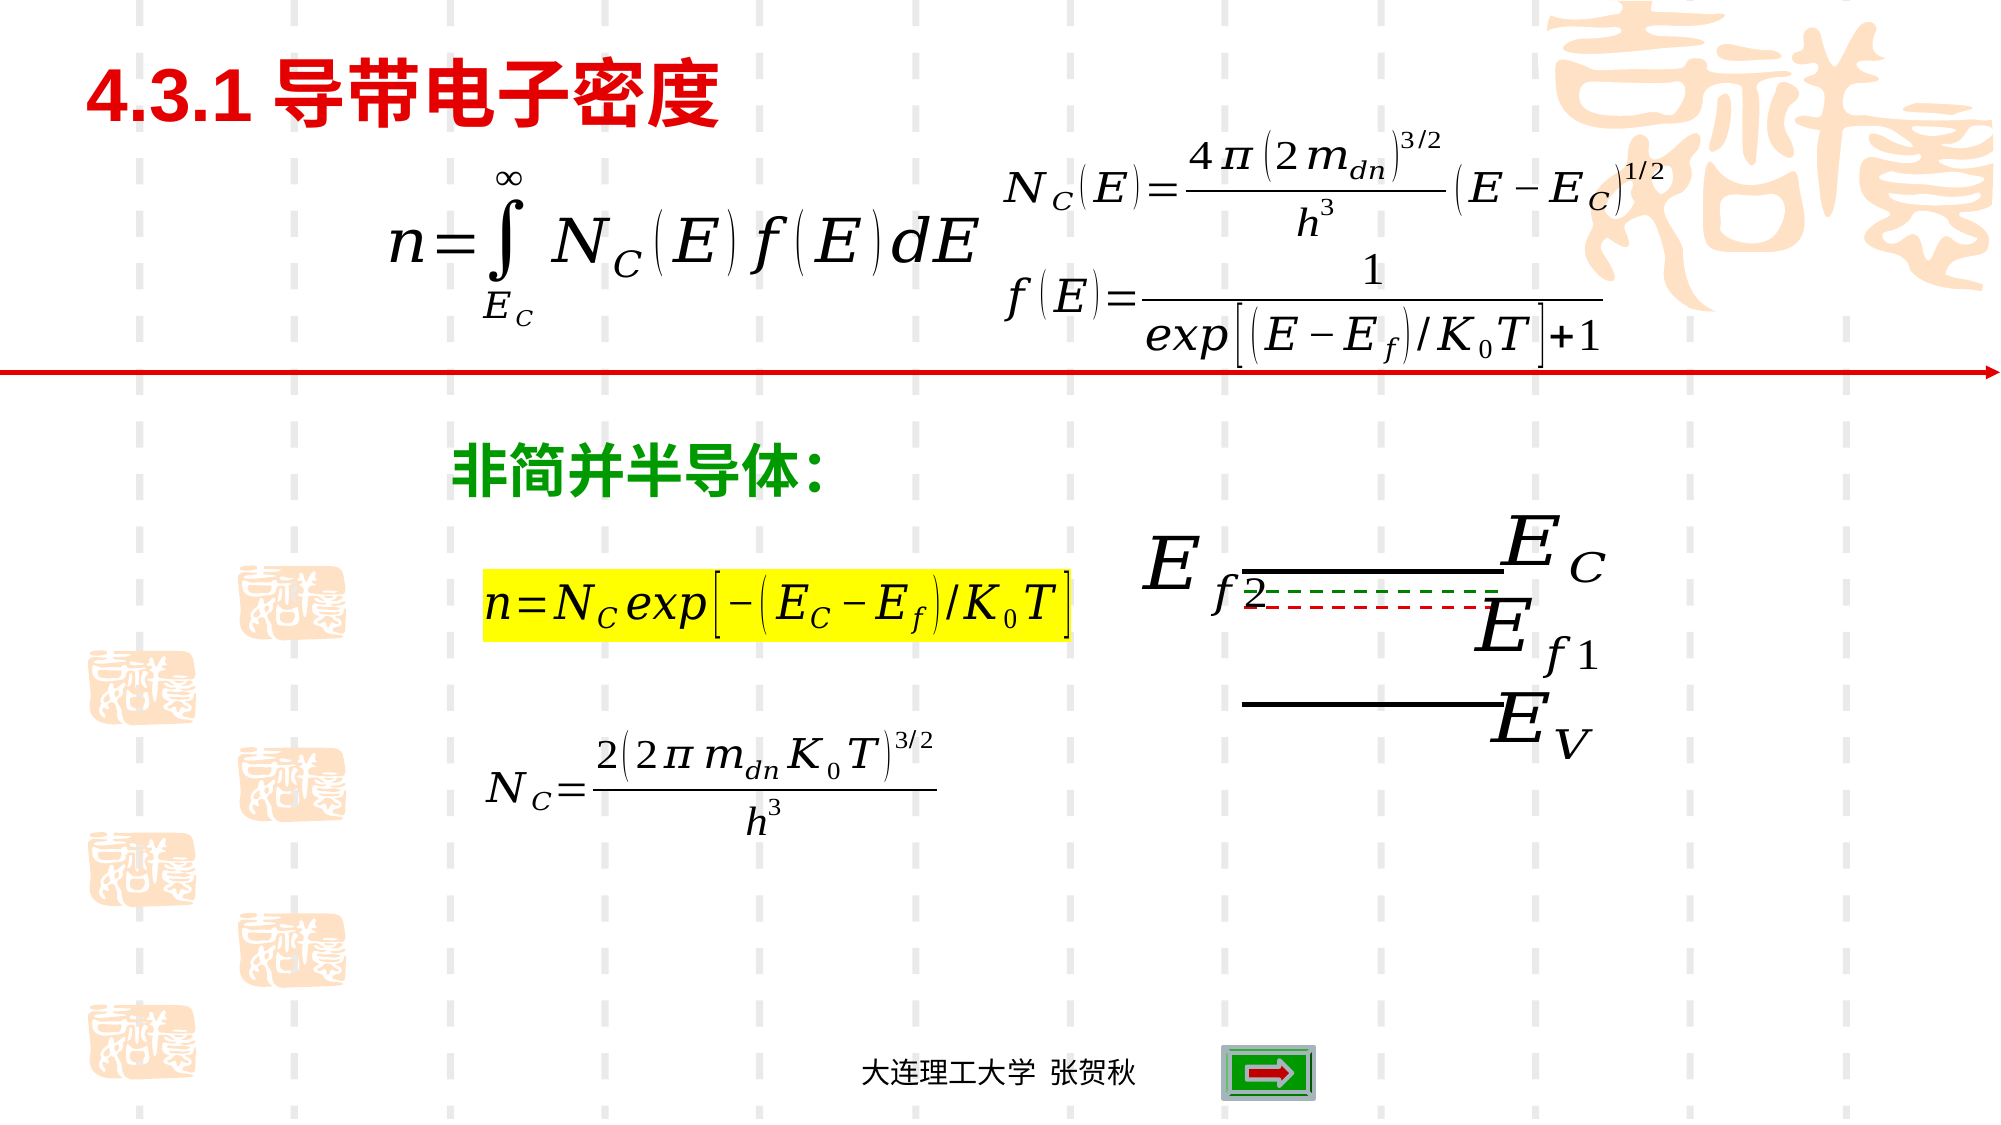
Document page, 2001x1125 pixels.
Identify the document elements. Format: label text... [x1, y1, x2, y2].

text_box 非简并半导体： [435, 427, 887, 512]
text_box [1223, 1046, 1315, 1099]
text_box 大连理工大学 张贺秋 [846, 1047, 1153, 1098]
text_box 4.3.1导带电子密度 [71, 39, 737, 144]
